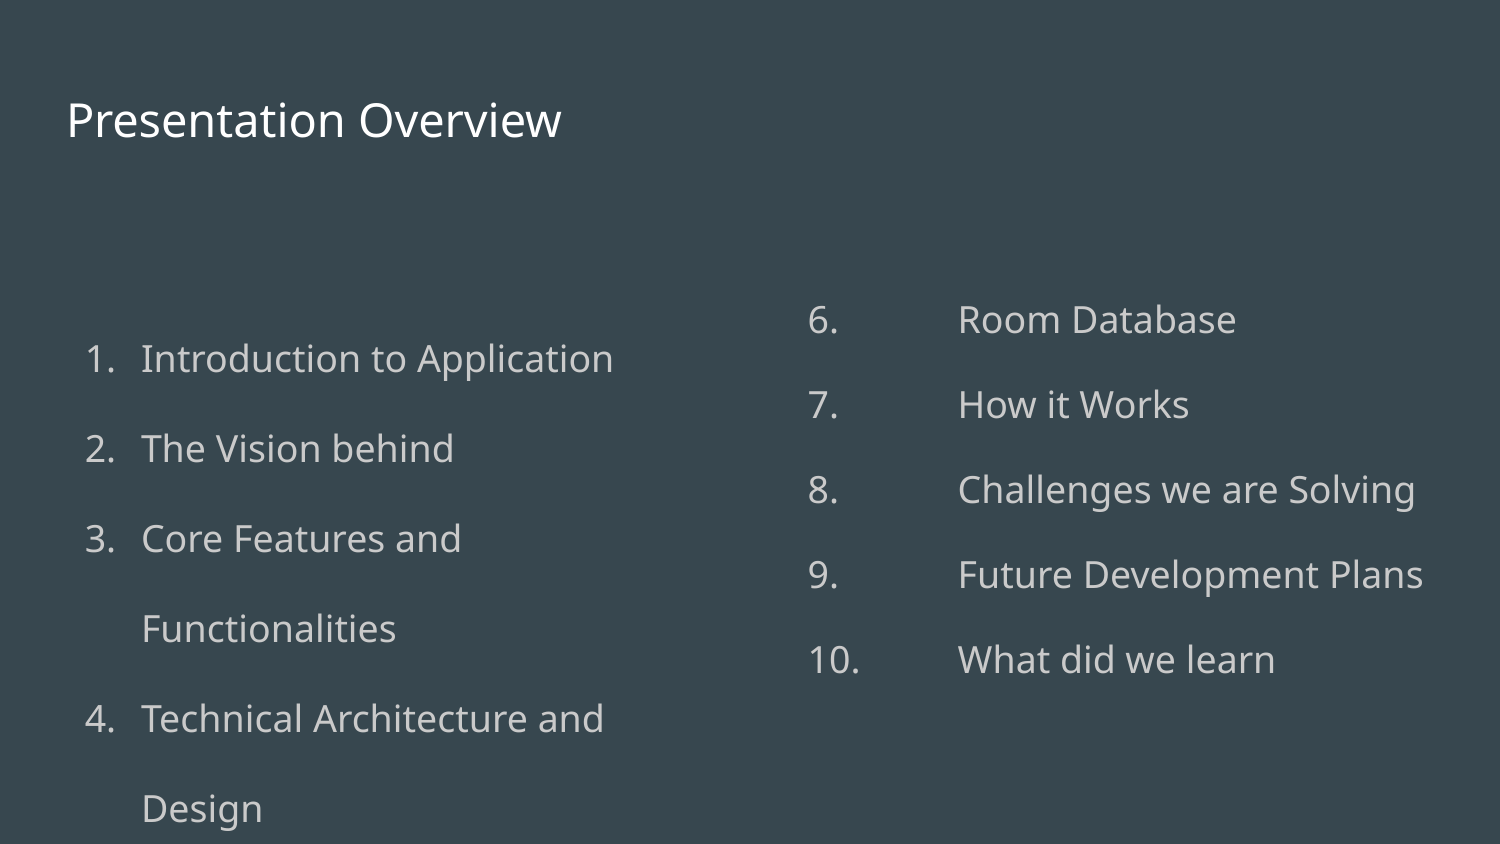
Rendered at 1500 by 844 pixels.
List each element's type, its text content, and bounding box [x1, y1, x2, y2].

text_box Introduction to Application The Vision behind Core Features and Functionalities Technical Architecture and Design User Interface Preview [51, 274, 708, 835]
text_box 6. Room Database 7. How it Works 8. Challenges we are Solving 9. Future Development Plans 10. What did we learn [792, 274, 1449, 835]
title Presentation Overview [51, 72, 1449, 167]
